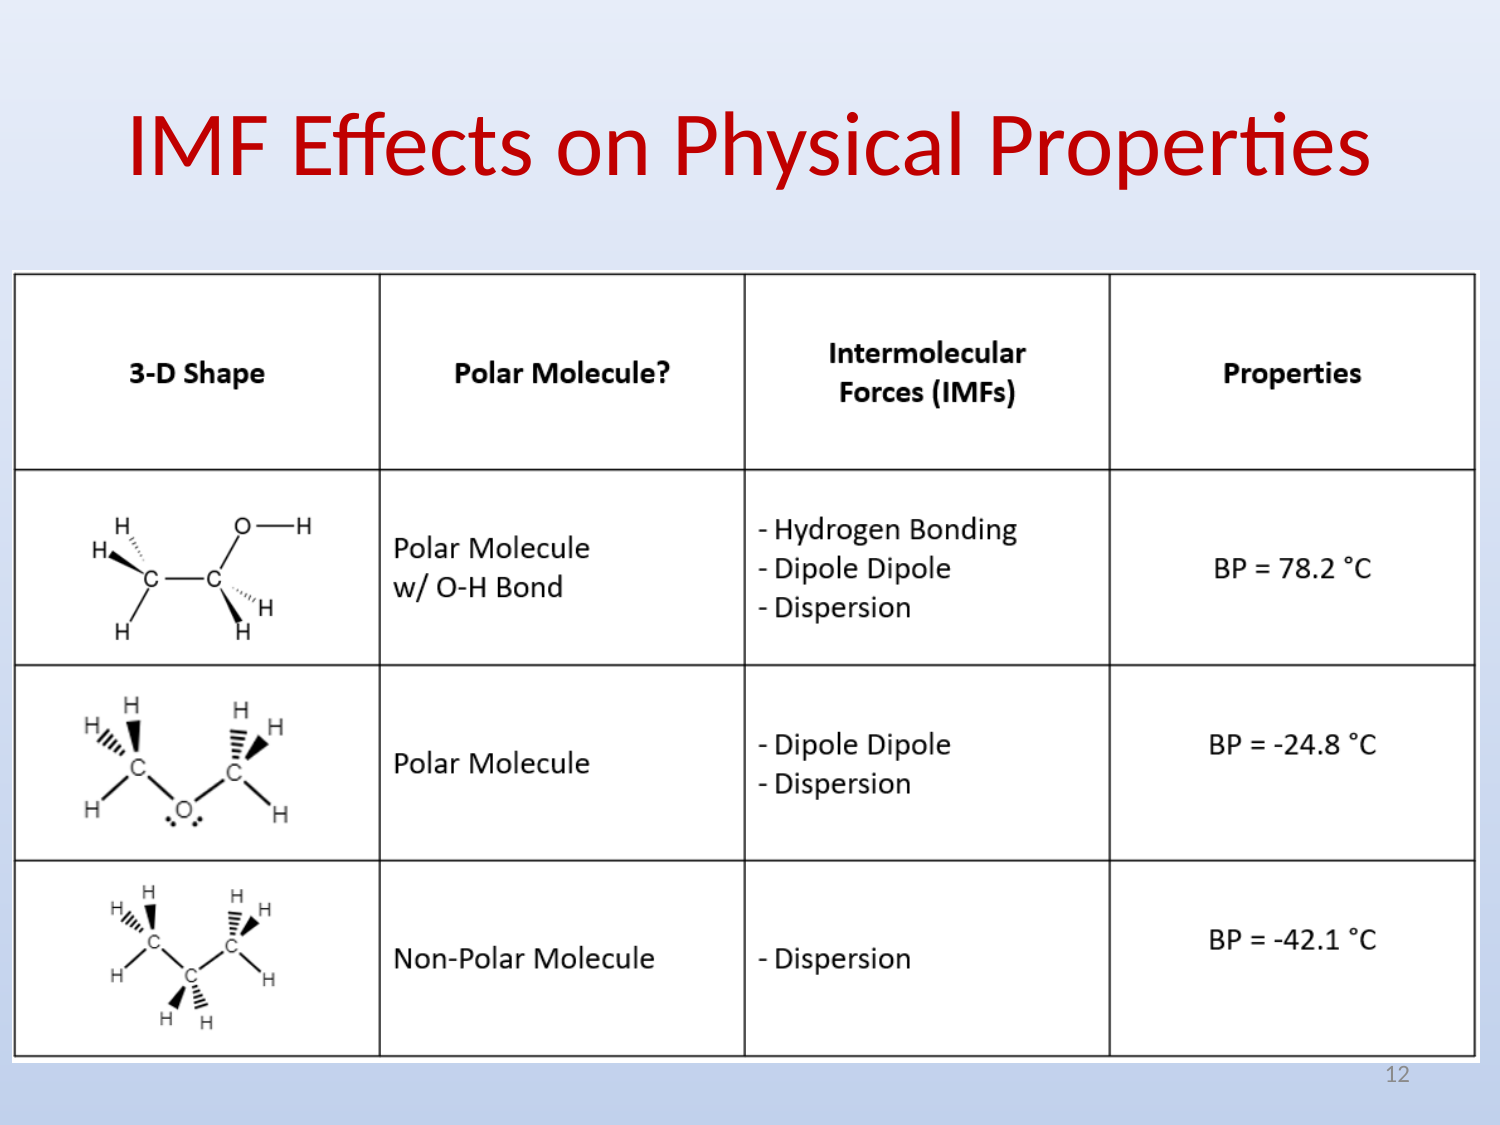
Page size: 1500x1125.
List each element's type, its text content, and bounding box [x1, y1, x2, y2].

picture [12, 269, 1480, 1063]
slide_number 12 [1074, 1072, 1425, 1103]
title IMF Effects on Physical Properties [74, 44, 1426, 233]
